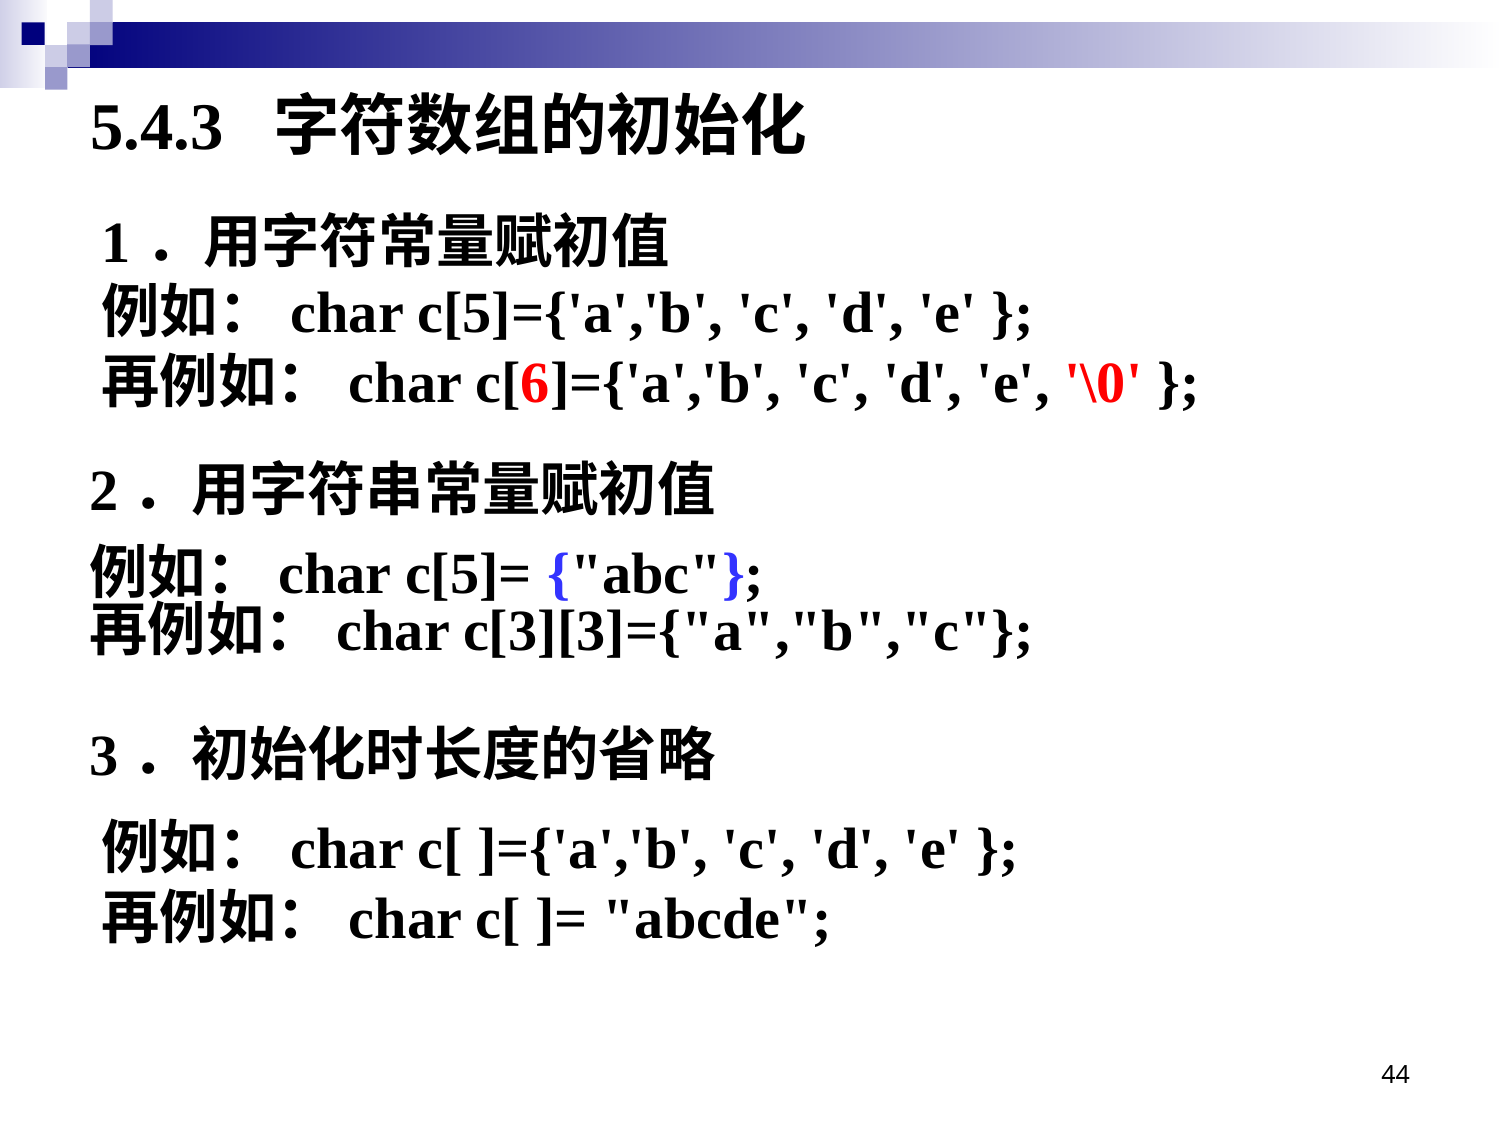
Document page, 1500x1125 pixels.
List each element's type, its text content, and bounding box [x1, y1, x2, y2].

title 5.4.3 字符数组的初始化 [75, 75, 1425, 278]
slide_number 44 [1074, 1025, 1425, 1100]
text_box 例如：char c[5]= {"abc"}; 再例如：char c[3][3]={"a","b","c"}; [75, 528, 1265, 739]
text_box 例如：char c[ ]={'a','b', 'c', 'd', 'e' }; 再例如：char c[ ]= "abcde"; [87, 802, 1211, 958]
text_box 1．用字符常量赋初值 例如：char c[5]={'a','b', 'c', 'd', 'e' }; 再例如：char c[6]={'a','b', 'c', 'd', 'e', '\0' }; [87, 196, 1312, 561]
text_box 3．初始化时长度的省略 [74, 723, 842, 795]
text_box 2．用字符串常量赋初值 [74, 444, 880, 529]
